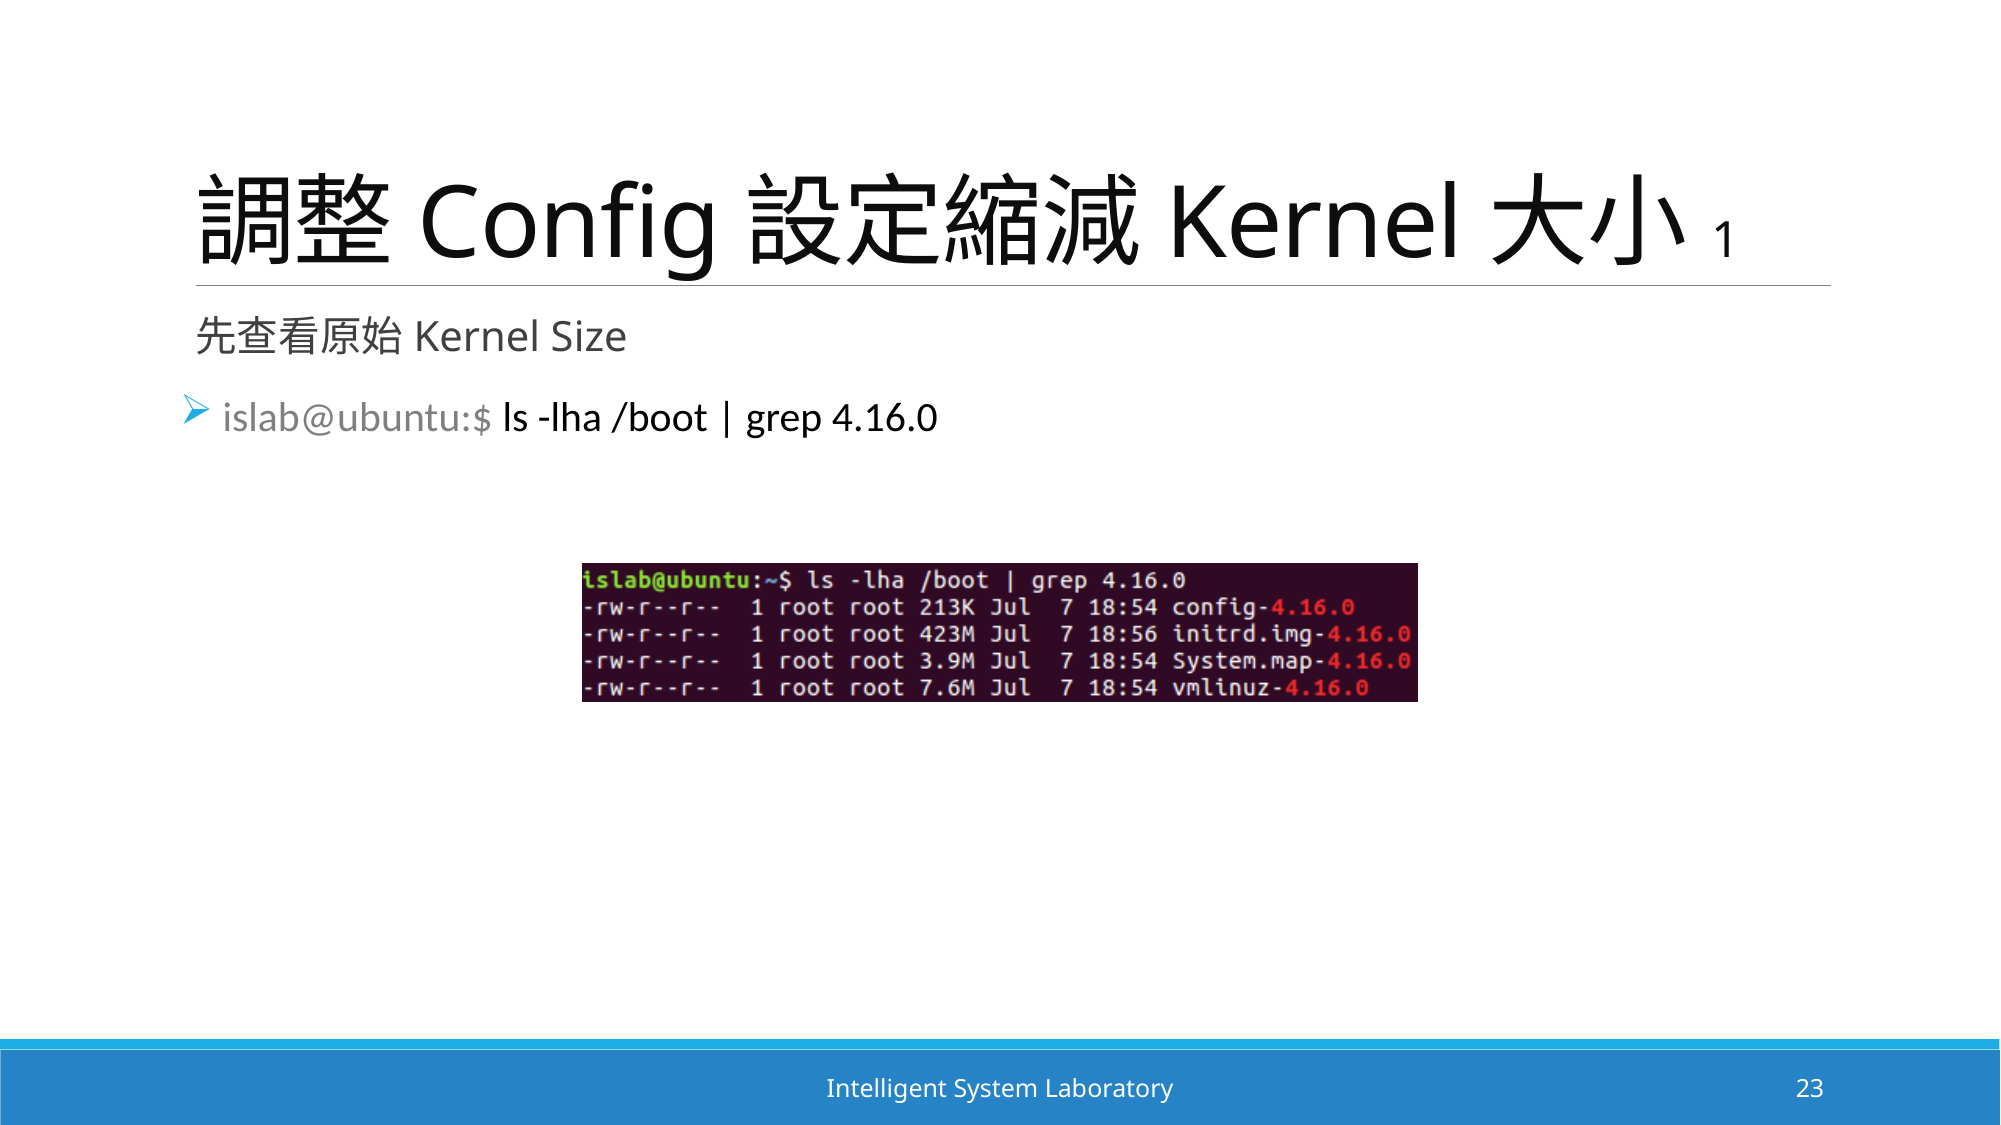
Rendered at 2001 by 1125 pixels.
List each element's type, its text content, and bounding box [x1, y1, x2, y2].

list 先查看原始Kernel Size islab@ubuntu:$ ls -lha /boot | grep 4.16.0 [180, 302, 1830, 963]
title 調整Config設定縮減Kernel大小1 [180, 47, 1830, 285]
footer Intelligent System Laboratory [604, 1059, 1396, 1120]
slide_number 23 [1624, 1059, 1840, 1120]
picture [581, 563, 1419, 702]
